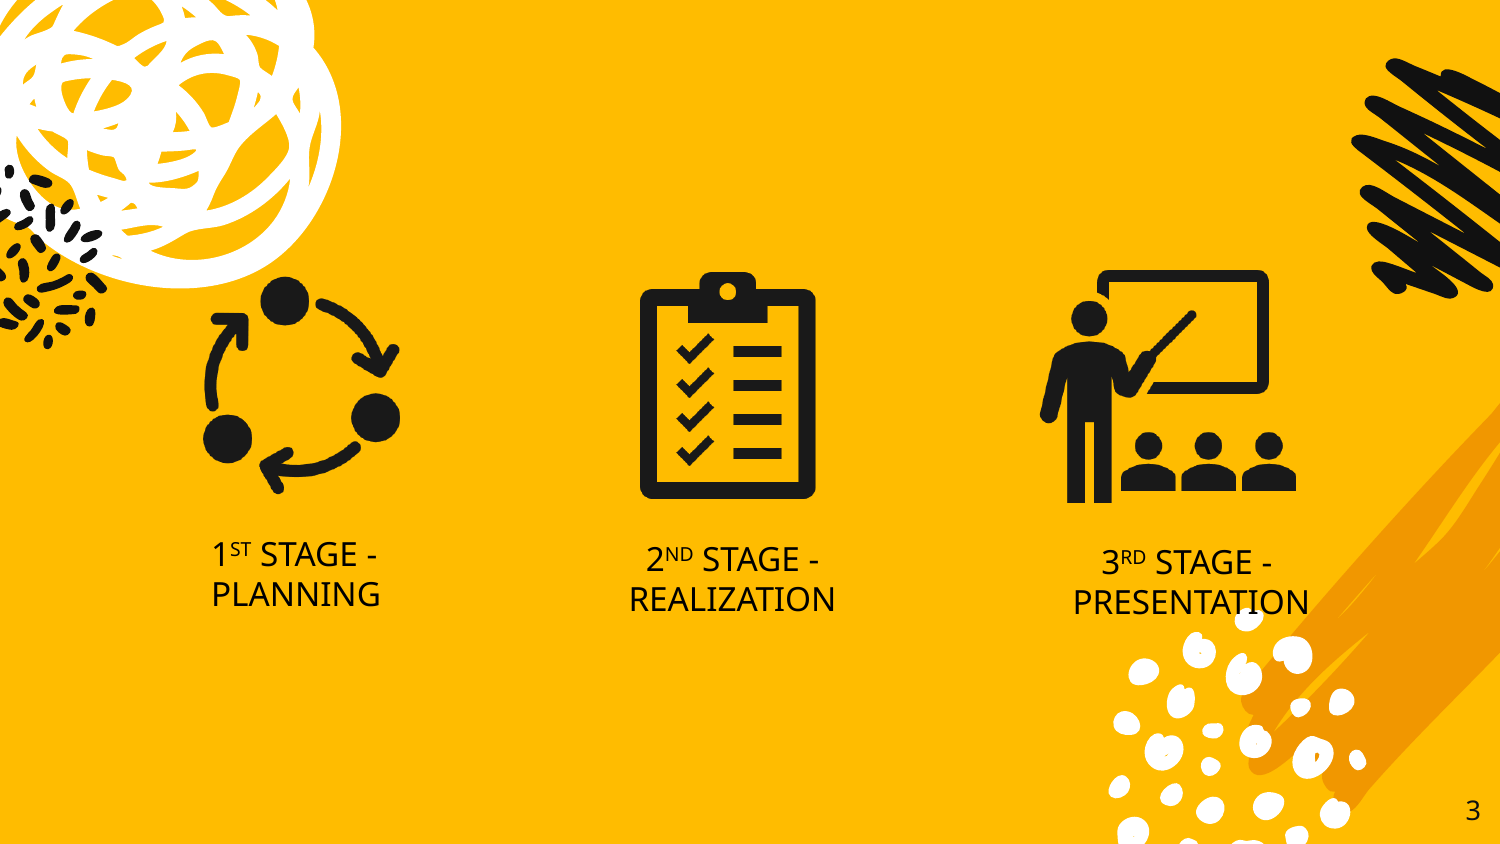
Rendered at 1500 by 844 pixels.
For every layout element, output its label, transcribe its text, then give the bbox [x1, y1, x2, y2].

slide_number 3 [1391, 779, 1482, 844]
picture [591, 249, 864, 521]
text_box 3RD STAGE - PRESENTATION [991, 533, 1392, 629]
picture [1023, 239, 1315, 530]
text_box 1ST STAGE - PLANNING [196, 539, 431, 621]
picture [148, 238, 442, 532]
text_box 2ND STAGE - REALIZATION [549, 530, 916, 626]
